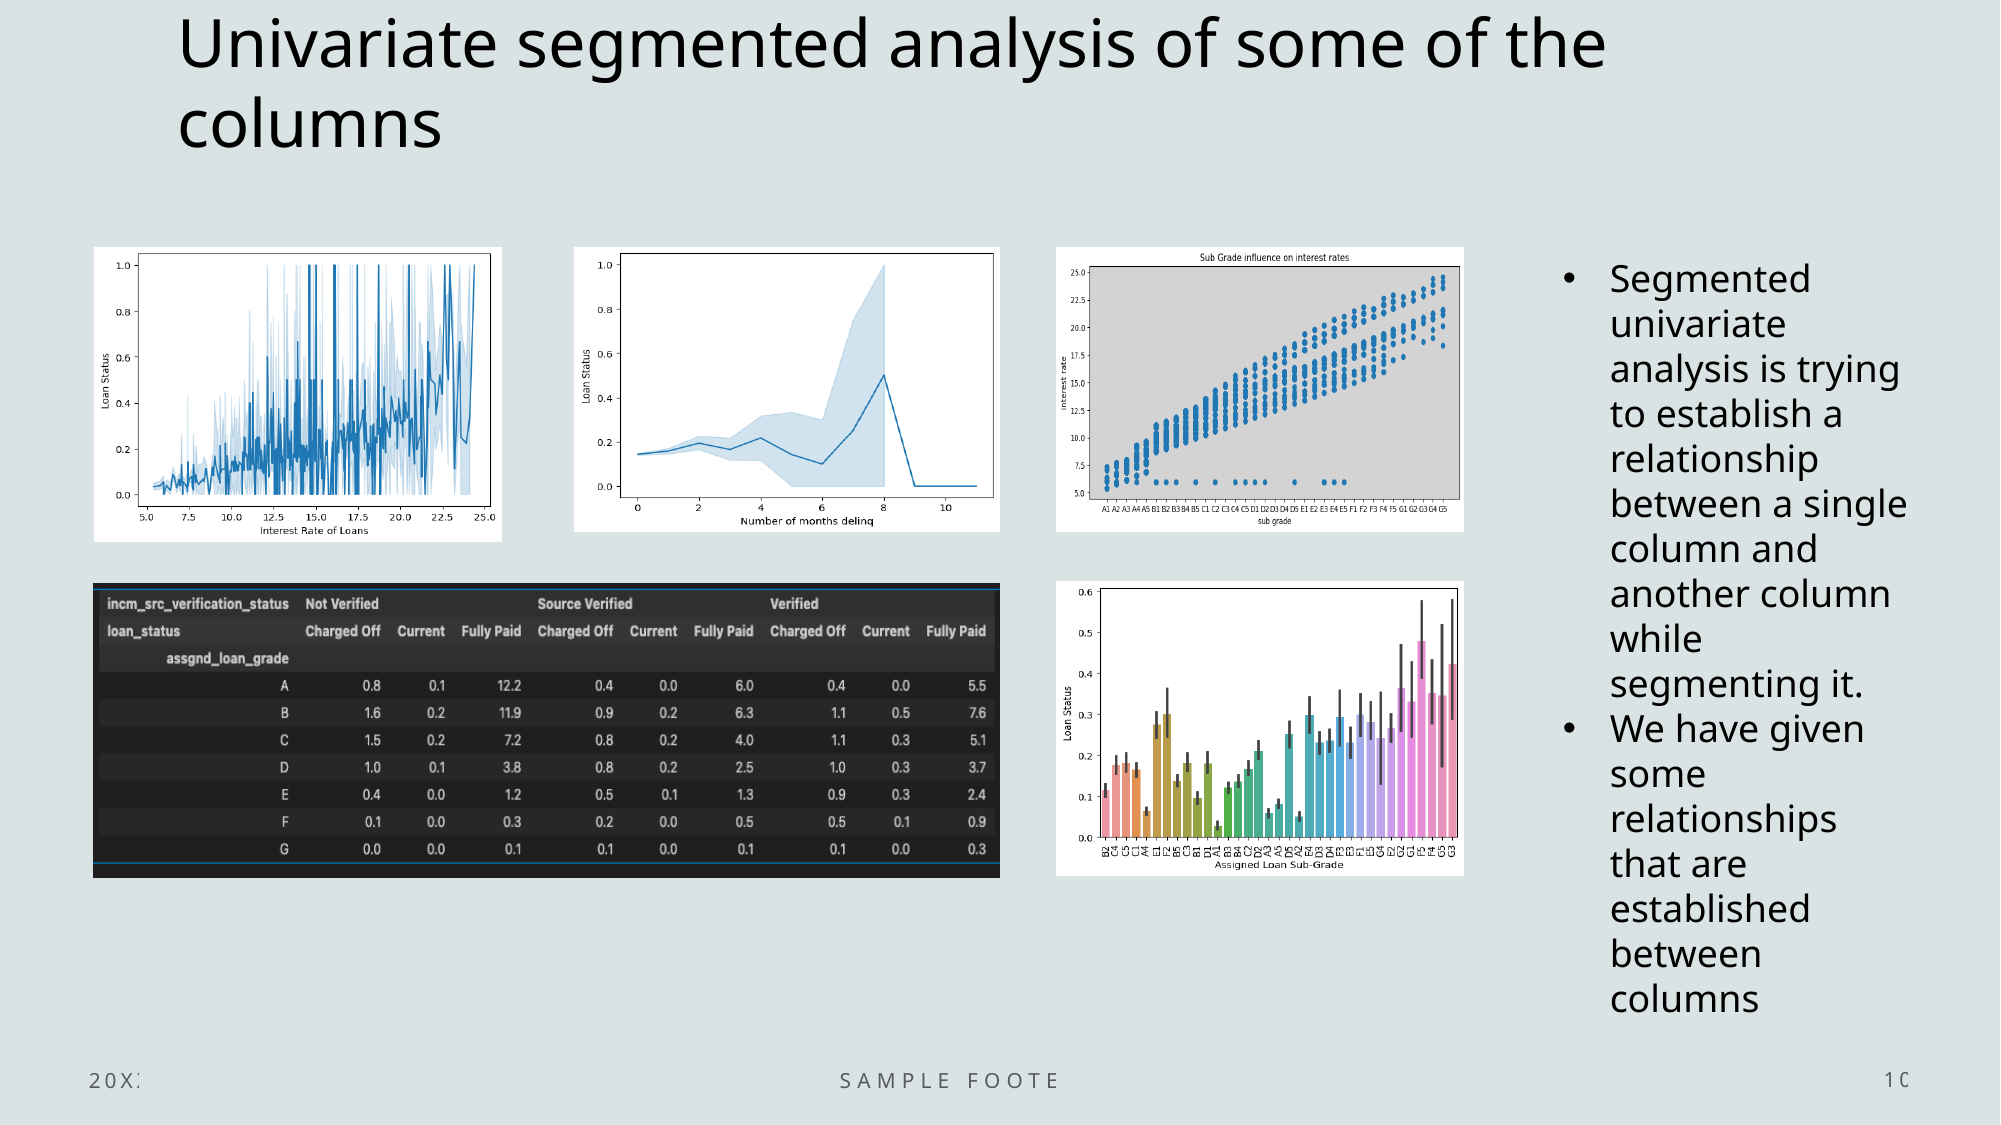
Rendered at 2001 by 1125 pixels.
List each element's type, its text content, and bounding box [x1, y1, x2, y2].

text_box Segmented univariate analysis is trying to establish a relationship between a single column and another column while segmenting it. We have given some relationships that are established between columns [1548, 247, 1927, 1028]
picture [93, 583, 1001, 878]
title Univariate segmented analysis of some of the columns [162, 64, 1838, 168]
slide_number 10 [1637, 1042, 1927, 1119]
picture [1056, 247, 1464, 533]
slide_number 20XX [73, 1042, 363, 1119]
picture [574, 247, 1001, 532]
picture [1056, 581, 1464, 877]
footer Sample Footer Text [451, 1042, 1549, 1119]
picture [94, 247, 502, 542]
